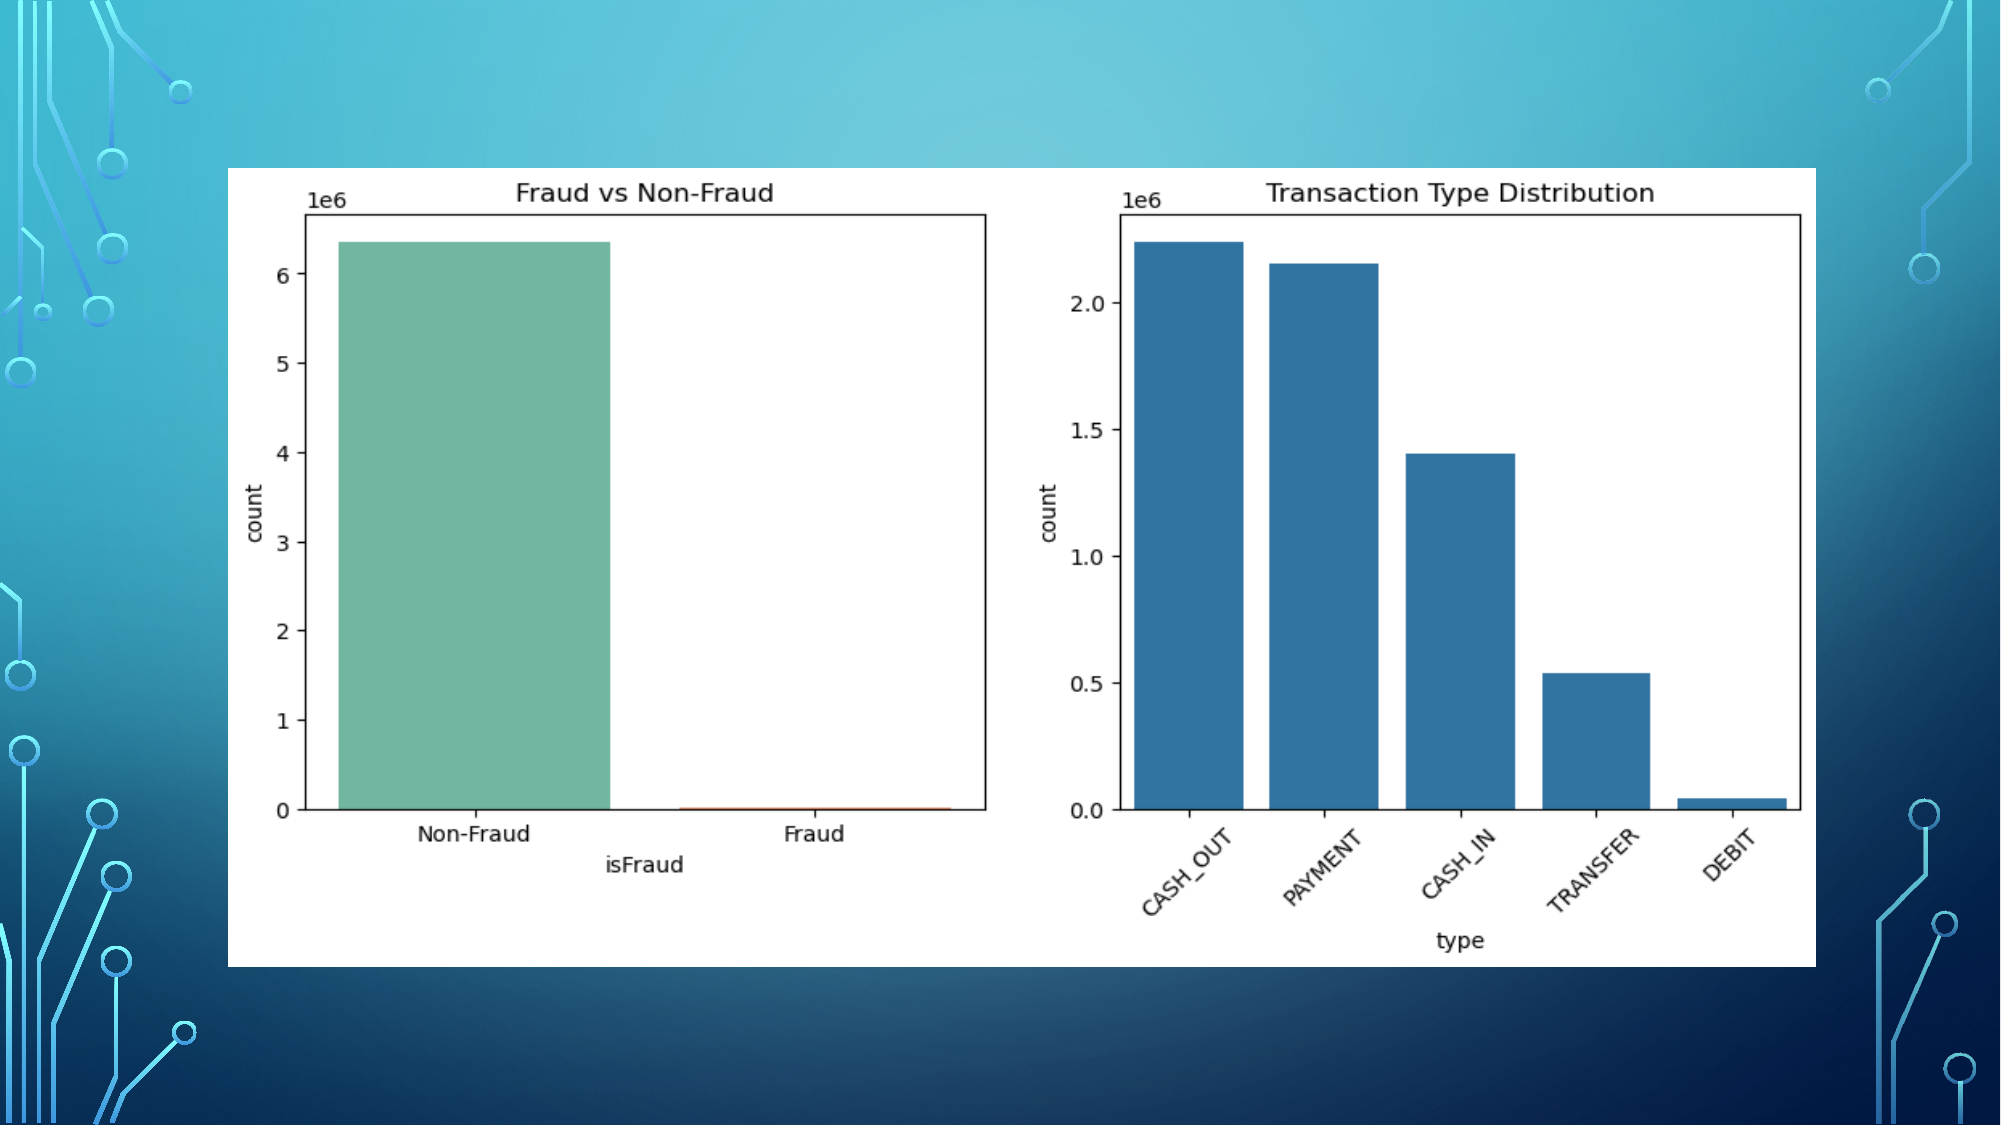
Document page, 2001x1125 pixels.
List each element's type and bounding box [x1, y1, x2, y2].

picture [227, 168, 1816, 967]
